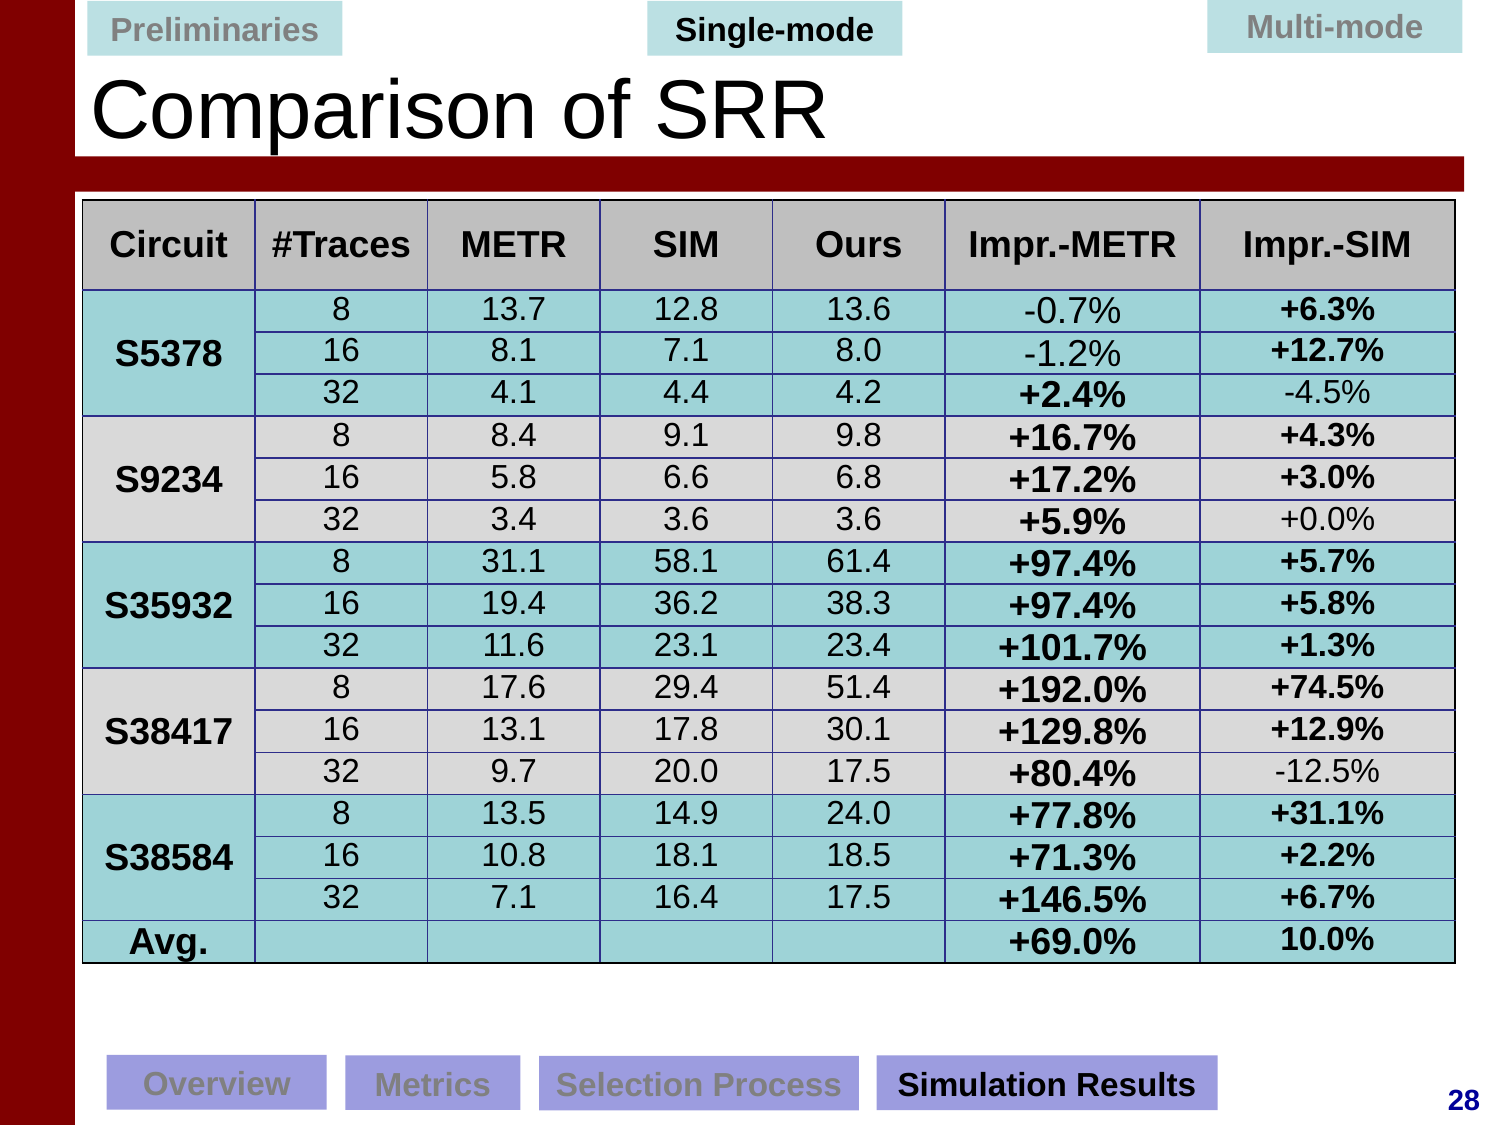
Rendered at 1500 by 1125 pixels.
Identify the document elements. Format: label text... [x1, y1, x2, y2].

table_cell 16 [256, 837, 427, 878]
table_cell 8.1 [428, 333, 599, 373]
table_cell 8 [256, 795, 427, 836]
table_cell 18.1 [601, 837, 772, 878]
table_cell [601, 921, 772, 962]
title Comparison of SRR [74, 23, 1451, 187]
table_cell +69.0% [946, 921, 1199, 962]
table_cell +71.3% [946, 837, 1199, 878]
table_cell +146.5% [946, 879, 1199, 920]
table_cell 4.4 [601, 375, 772, 415]
table_cell 4.1 [428, 375, 599, 415]
table_cell 17.5 [773, 879, 944, 920]
table_cell 17.8 [601, 711, 772, 752]
table_cell 13.1 [428, 711, 599, 752]
table_cell +192.0% [946, 669, 1199, 709]
table_cell +97.4% [946, 585, 1199, 625]
table_cell +4.3% [1201, 417, 1454, 457]
table_cell 58.1 [601, 543, 772, 583]
table_cell 8.0 [773, 333, 944, 373]
table_cell +77.8% [946, 795, 1199, 836]
table_header SIM [601, 201, 772, 289]
table_cell 36.2 [601, 585, 772, 625]
table_cell 10.8 [428, 837, 599, 878]
table_cell 18.5 [773, 837, 944, 878]
table_cell -1.2% [946, 333, 1199, 373]
table_cell -12.5% [1201, 753, 1454, 794]
table_cell +17.2% [946, 459, 1199, 499]
table_cell [428, 921, 599, 962]
table_cell 7.1 [601, 333, 772, 373]
table_cell 13.6 [773, 291, 944, 331]
table_cell +97.4% [946, 543, 1199, 583]
table_cell -4.5% [1201, 375, 1454, 415]
table_cell 16.4 [601, 879, 772, 920]
table_cell 32 [256, 879, 427, 920]
table_cell 23.4 [773, 627, 944, 667]
table_cell +12.7% [1201, 333, 1454, 373]
table_cell 9.7 [428, 753, 599, 794]
table_cell 31.1 [428, 543, 599, 583]
table_cell -0.7% [946, 291, 1199, 331]
table_cell 8 [256, 543, 427, 583]
table_cell 7.1 [428, 879, 599, 920]
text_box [87, 0, 1463, 57]
table_cell 29.4 [601, 669, 772, 709]
table_cell 13.7 [428, 291, 599, 331]
table_cell +6.7% [1201, 879, 1454, 920]
table_cell 13.5 [428, 795, 599, 836]
table_cell 32 [256, 375, 427, 415]
table_cell 32 [256, 753, 427, 794]
table_cell 24.0 [773, 795, 944, 836]
table_cell 32 [256, 501, 427, 541]
table_cell +31.1% [1201, 795, 1454, 836]
table_cell 8.4 [428, 417, 599, 457]
table_cell +5.7% [1201, 543, 1454, 583]
table_cell 16 [256, 711, 427, 752]
table_cell +80.4% [946, 753, 1199, 794]
table_cell 8 [256, 291, 427, 331]
table_cell +0.0% [1201, 501, 1454, 541]
table_cell 6.6 [601, 459, 772, 499]
table_cell +6.3% [1201, 291, 1454, 331]
table_cell 9.8 [773, 417, 944, 457]
table_cell +1.3% [1201, 627, 1454, 667]
table_cell 61.4 [773, 543, 944, 583]
table_cell 20.0 [601, 753, 772, 794]
table_header Impr.-SIM [1201, 201, 1454, 289]
table_cell +5.9% [946, 501, 1199, 541]
table_cell +74.5% [1201, 669, 1454, 709]
table_cell 14.9 [601, 795, 772, 836]
table_cell +3.0% [1201, 459, 1454, 499]
table_cell 30.1 [773, 711, 944, 752]
table_cell [256, 921, 427, 962]
table_cell 16 [256, 333, 427, 373]
table_cell +2.4% [946, 375, 1199, 415]
table_header METR [428, 201, 599, 289]
table_header Ours [773, 201, 944, 289]
table_cell 11.6 [428, 627, 599, 667]
table_cell 16 [256, 585, 427, 625]
table_header Impr.-METR [946, 201, 1199, 289]
table_cell 16 [256, 459, 427, 499]
table_cell Avg. [83, 921, 254, 962]
table_cell 10.0% [1201, 921, 1454, 962]
table_cell [773, 921, 944, 962]
table_cell 4.2 [773, 375, 944, 415]
table_cell +12.9% [1201, 711, 1454, 752]
table_cell 32 [256, 627, 427, 667]
table_cell S9234 [83, 417, 254, 541]
table_cell 3.4 [428, 501, 599, 541]
table_cell +5.8% [1201, 585, 1454, 625]
table_cell 12.8 [601, 291, 772, 331]
table_header Circuit [83, 201, 254, 289]
table_cell 38.3 [773, 585, 944, 625]
table_cell 23.1 [601, 627, 772, 667]
table_cell S5378 [83, 291, 254, 415]
table_cell 8 [256, 417, 427, 457]
table_cell 17.6 [428, 669, 599, 709]
table_cell 9.1 [601, 417, 772, 457]
table_cell 19.4 [428, 585, 599, 625]
table_cell S35932 [83, 543, 254, 667]
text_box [106, 1054, 1218, 1112]
table_cell 17.5 [773, 753, 944, 794]
table_cell 6.8 [773, 459, 944, 499]
table_cell 51.4 [773, 669, 944, 709]
table_cell +16.7% [946, 417, 1199, 457]
table_cell +101.7% [946, 627, 1199, 667]
table_cell 3.6 [773, 501, 944, 541]
table_cell +2.2% [1201, 837, 1454, 878]
table_cell 8 [256, 669, 427, 709]
table_cell S38417 [83, 669, 254, 794]
table_cell 3.6 [601, 501, 772, 541]
table_cell 5.8 [428, 459, 599, 499]
table_header #Traces [256, 201, 427, 289]
table_cell +129.8% [946, 711, 1199, 752]
table_cell S38584 [83, 795, 254, 920]
